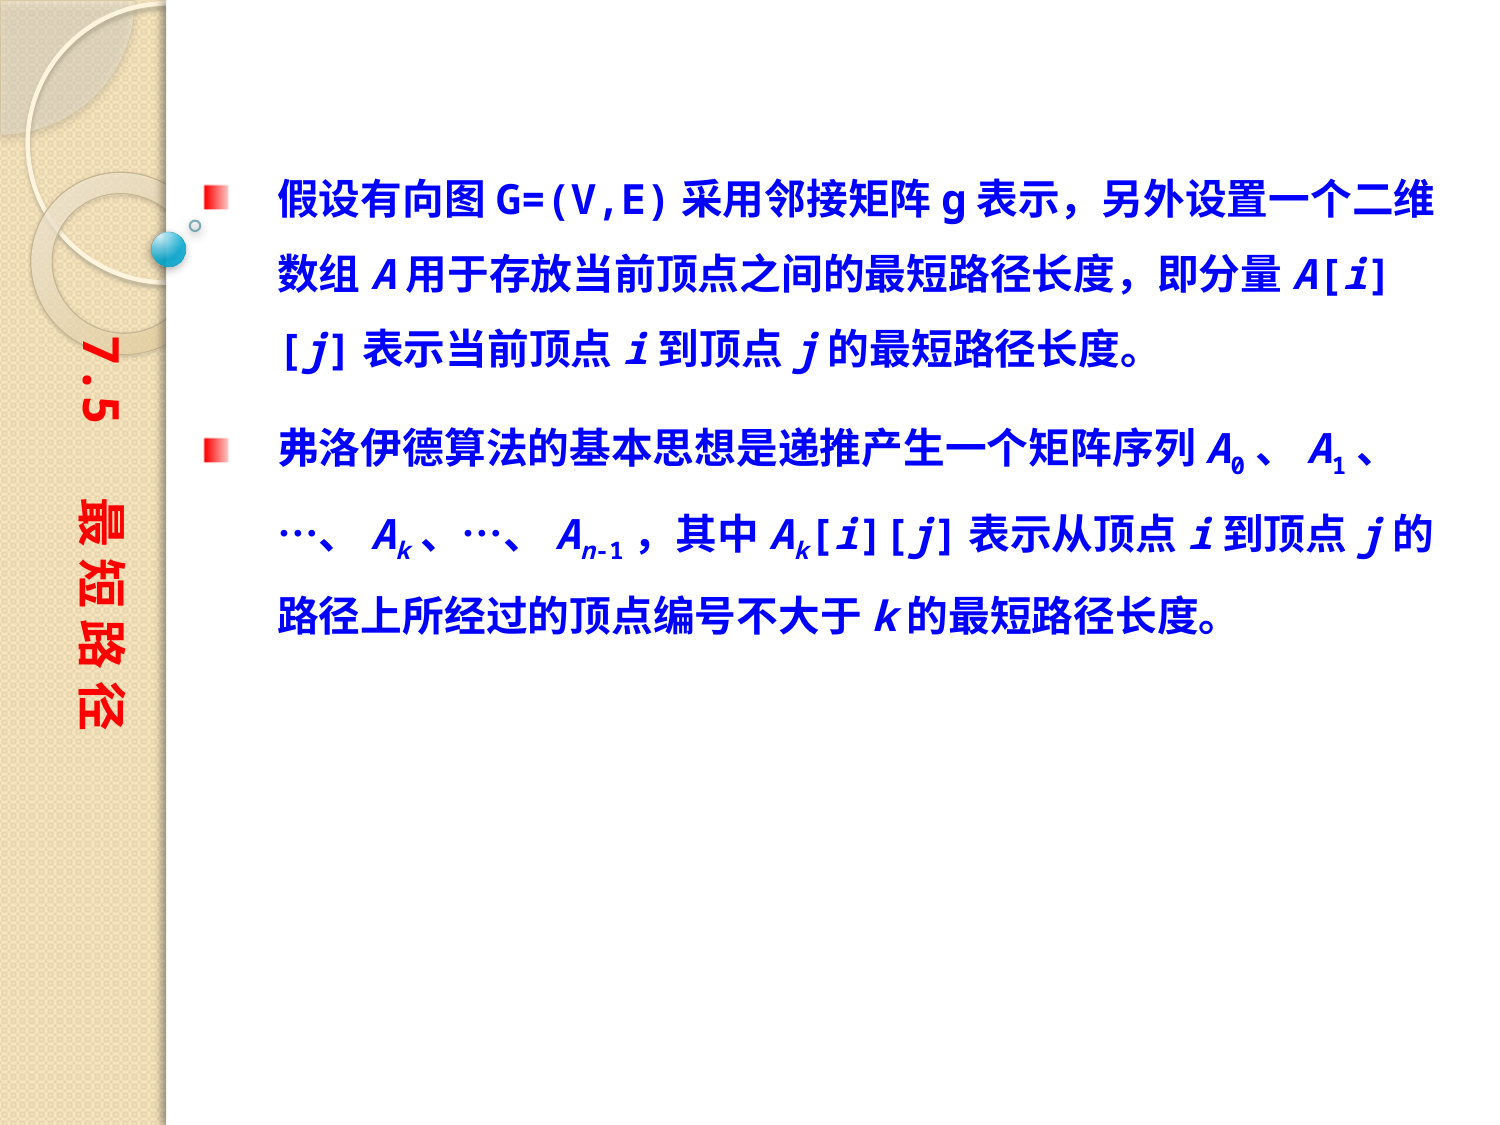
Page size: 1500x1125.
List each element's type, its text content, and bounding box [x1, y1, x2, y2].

text_box 7.5 最 短 路 径 [49, 292, 141, 774]
picture [202, 436, 232, 466]
picture [202, 183, 232, 213]
text_box 假设有向图G=(V,E)采用邻接矩阵g表示，另外设置一个二维数组A用于存放当前顶点之间的最短路径长度，即分量A[i][j]表示当前顶点i到顶点j的最短路径长度。 弗洛伊德算法的基本思想是递推产生一个矩阵序列A0、A1、…、Ak、…、An-1，其中Ak[i][j]表示从顶点i到顶点j的路径上所经过的顶点编号不大于k的最短路径长度。 [187, 140, 1471, 647]
